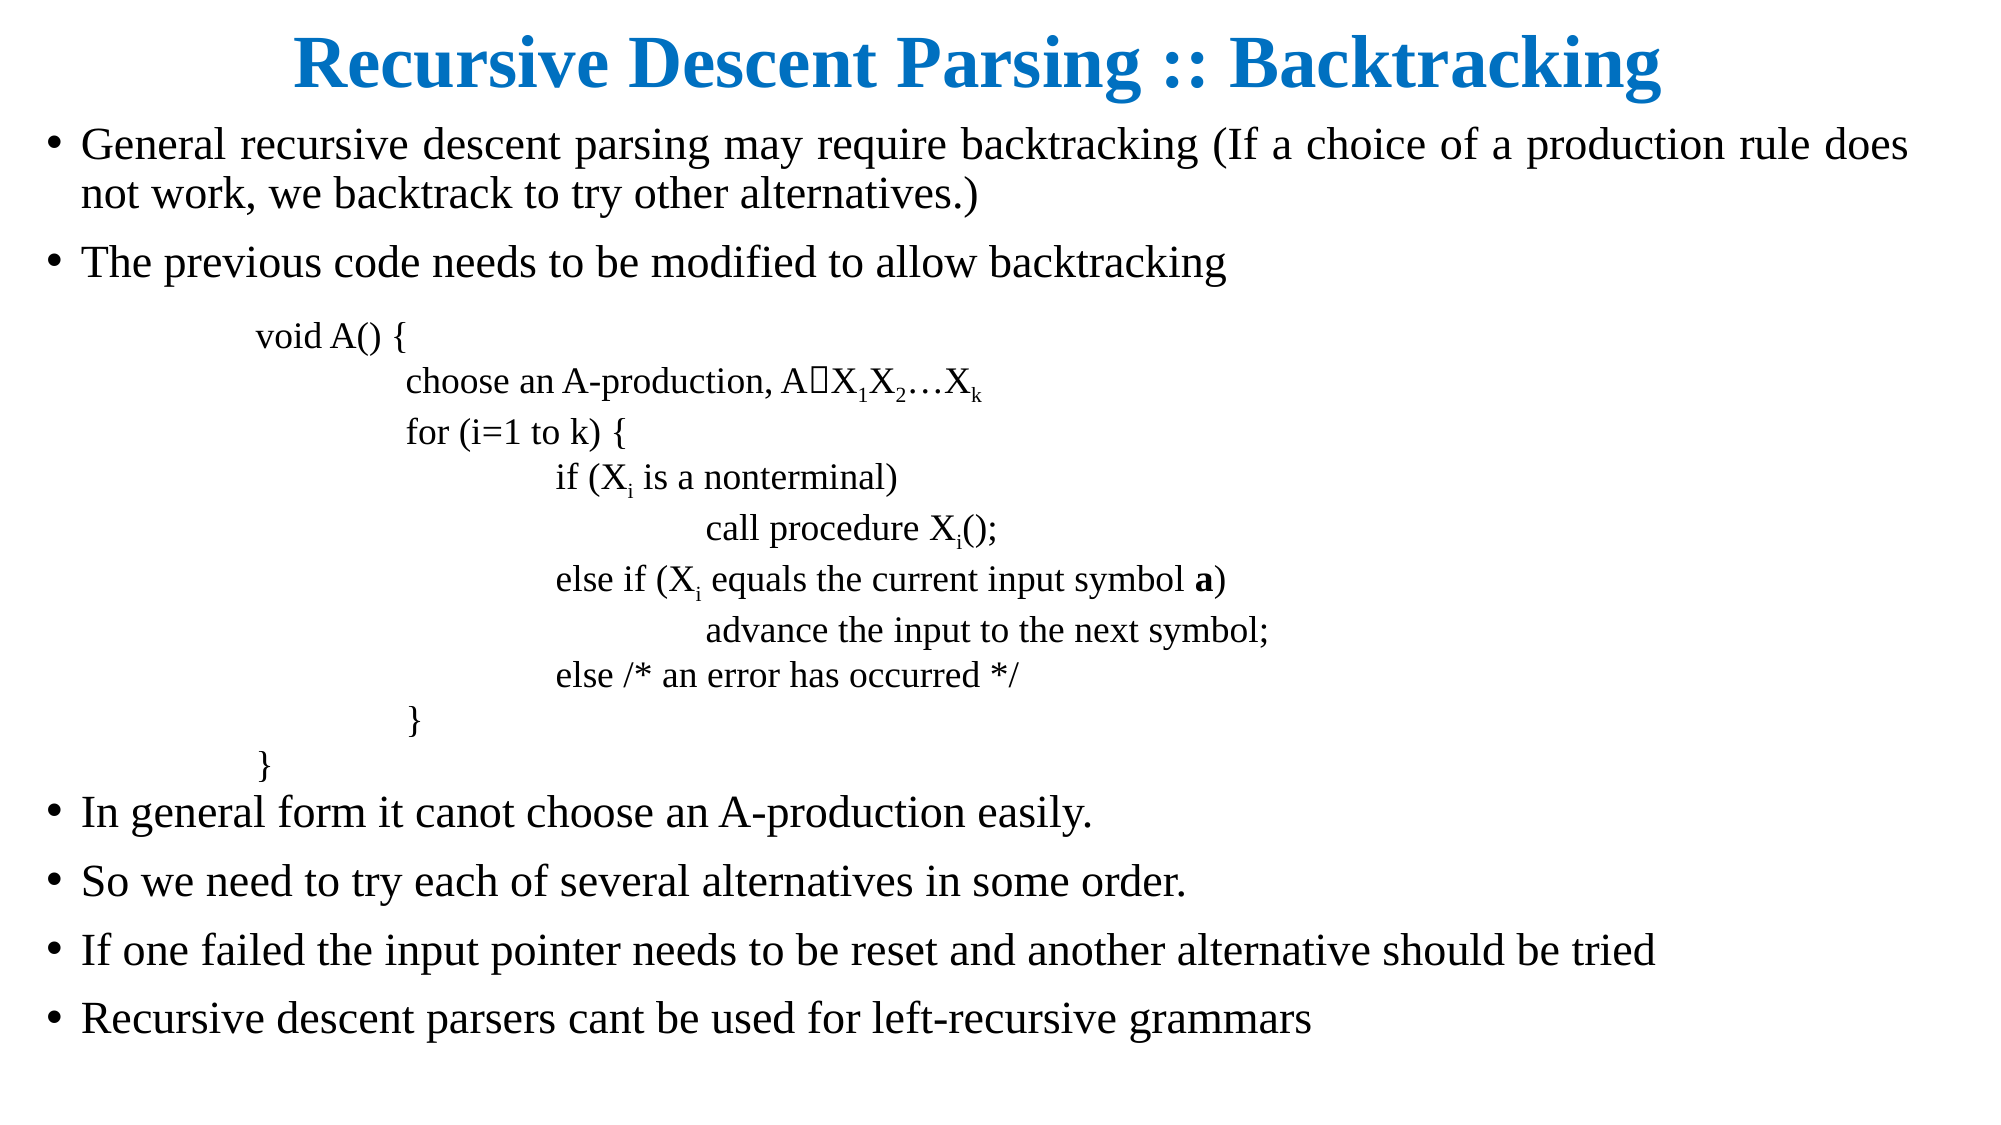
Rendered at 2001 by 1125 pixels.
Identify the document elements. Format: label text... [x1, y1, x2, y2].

title Recursive Descent Parsing :: Backtracking [115, 14, 1841, 112]
list General recursive descent parsing may require backtracking (If a choice of a production rule does not work, we backtrack to try other alternatives.) The previous code needs to be modified to allow backtracking In general form it canot choose an A-production easily. So we need to try each of several alternatives in some order. If one failed the input pointer needs to be reset and another alternative should be tried Recursive descent parsers cant be used for left-recursive grammars [31, 112, 1926, 1058]
text_box void A() { choose an A-production, AX1X2…Xk for (i=1 to k) { if (Xi is a nonterminal) call procedure Xi(); else if (Xi equals the current input symbol a) advance the input to the next symbol; else /* an error has occurred */ } } [240, 303, 1286, 793]
